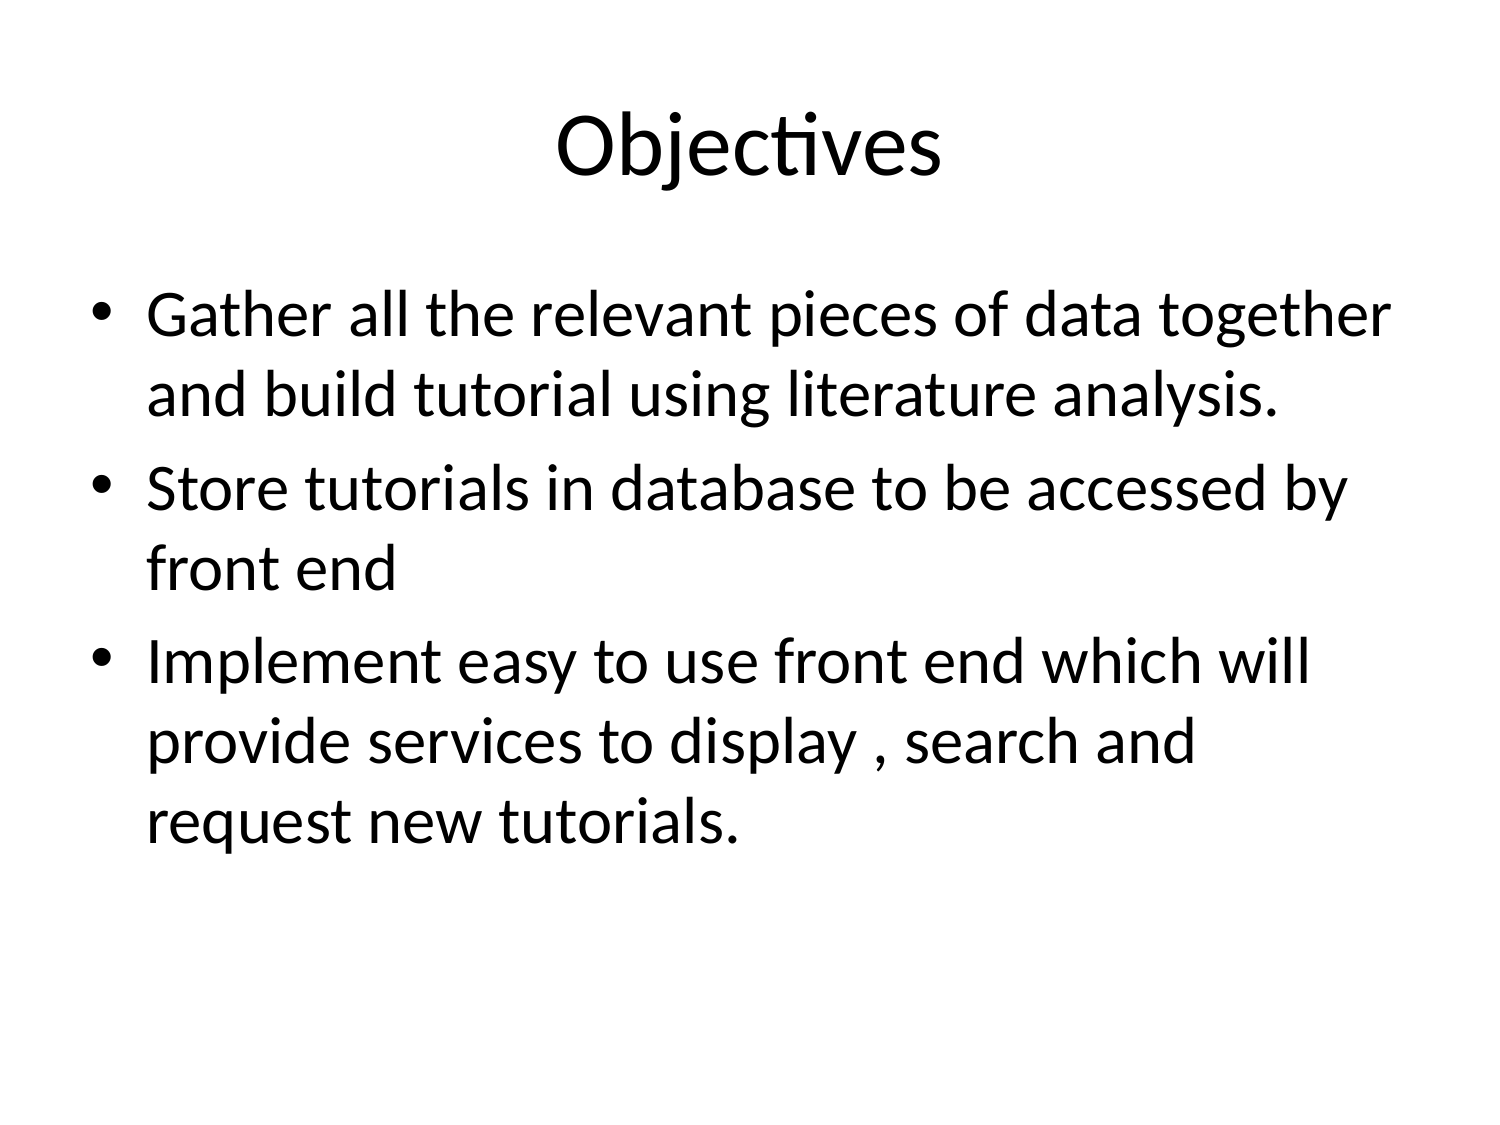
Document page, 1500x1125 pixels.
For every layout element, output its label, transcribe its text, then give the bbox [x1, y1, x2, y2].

list Gather all the relevant pieces of data together and build tutorial using literature analysis. Store tutorials in database to be accessed by front end Implement easy to use front end which will provide services to display , search and request new tutorials. [75, 262, 1425, 1005]
title Objectives [75, 45, 1425, 233]
